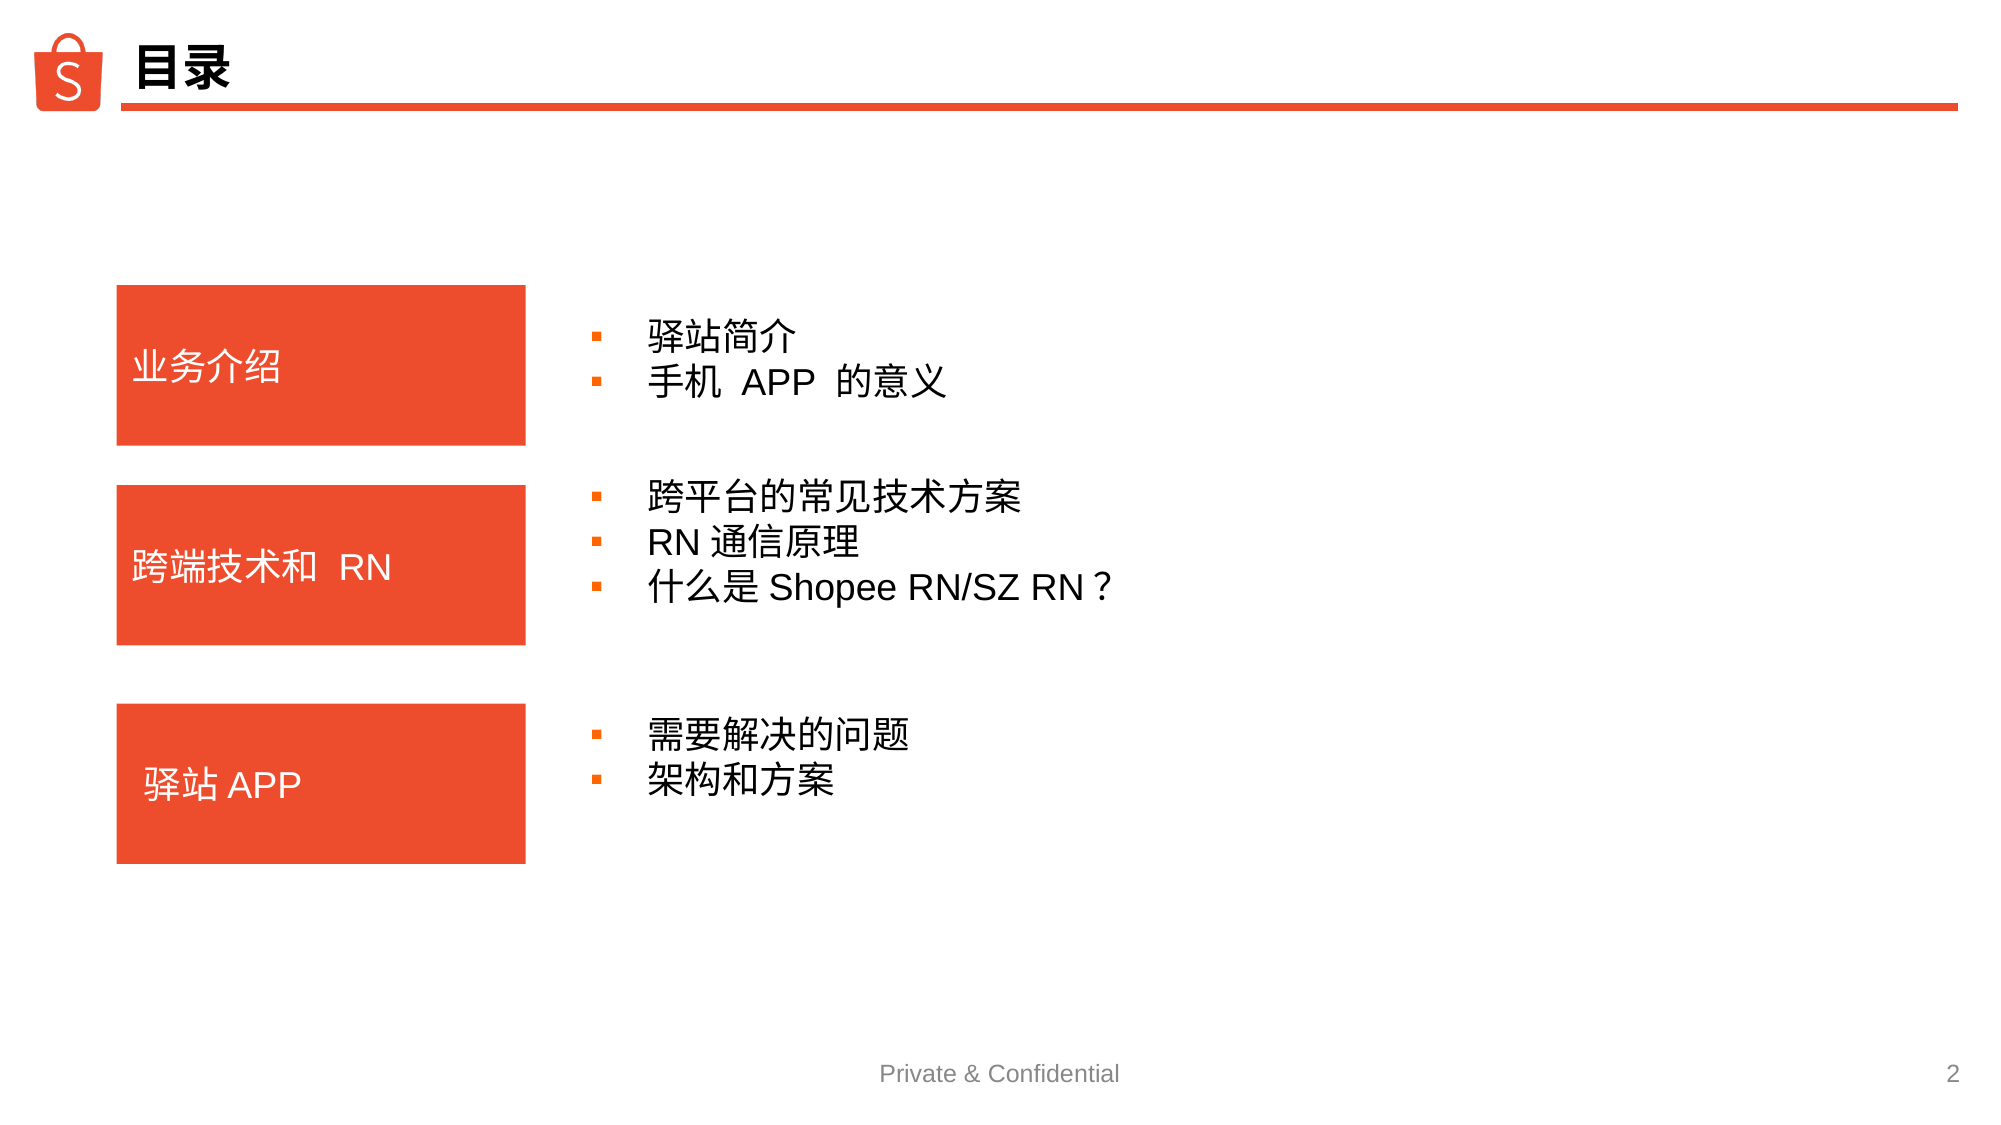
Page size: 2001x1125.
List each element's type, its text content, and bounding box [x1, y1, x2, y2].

list 驿站简介 手机 APP 的意义 [582, 305, 1884, 465]
slide_number ‹#› [1936, 1051, 1968, 1095]
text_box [116, 484, 526, 646]
list 需要解决的问题 架构和方案 [582, 703, 1884, 903]
text_box Private & Confidential [669, 1050, 1330, 1095]
list 跨平台的常见技术方案 RN通信原理 什么是Shopee RN/SZ RN？ [582, 465, 1884, 665]
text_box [116, 284, 526, 446]
title 目录 [120, 12, 1884, 108]
picture [34, 33, 108, 115]
text_box 驿站APP [116, 703, 526, 864]
